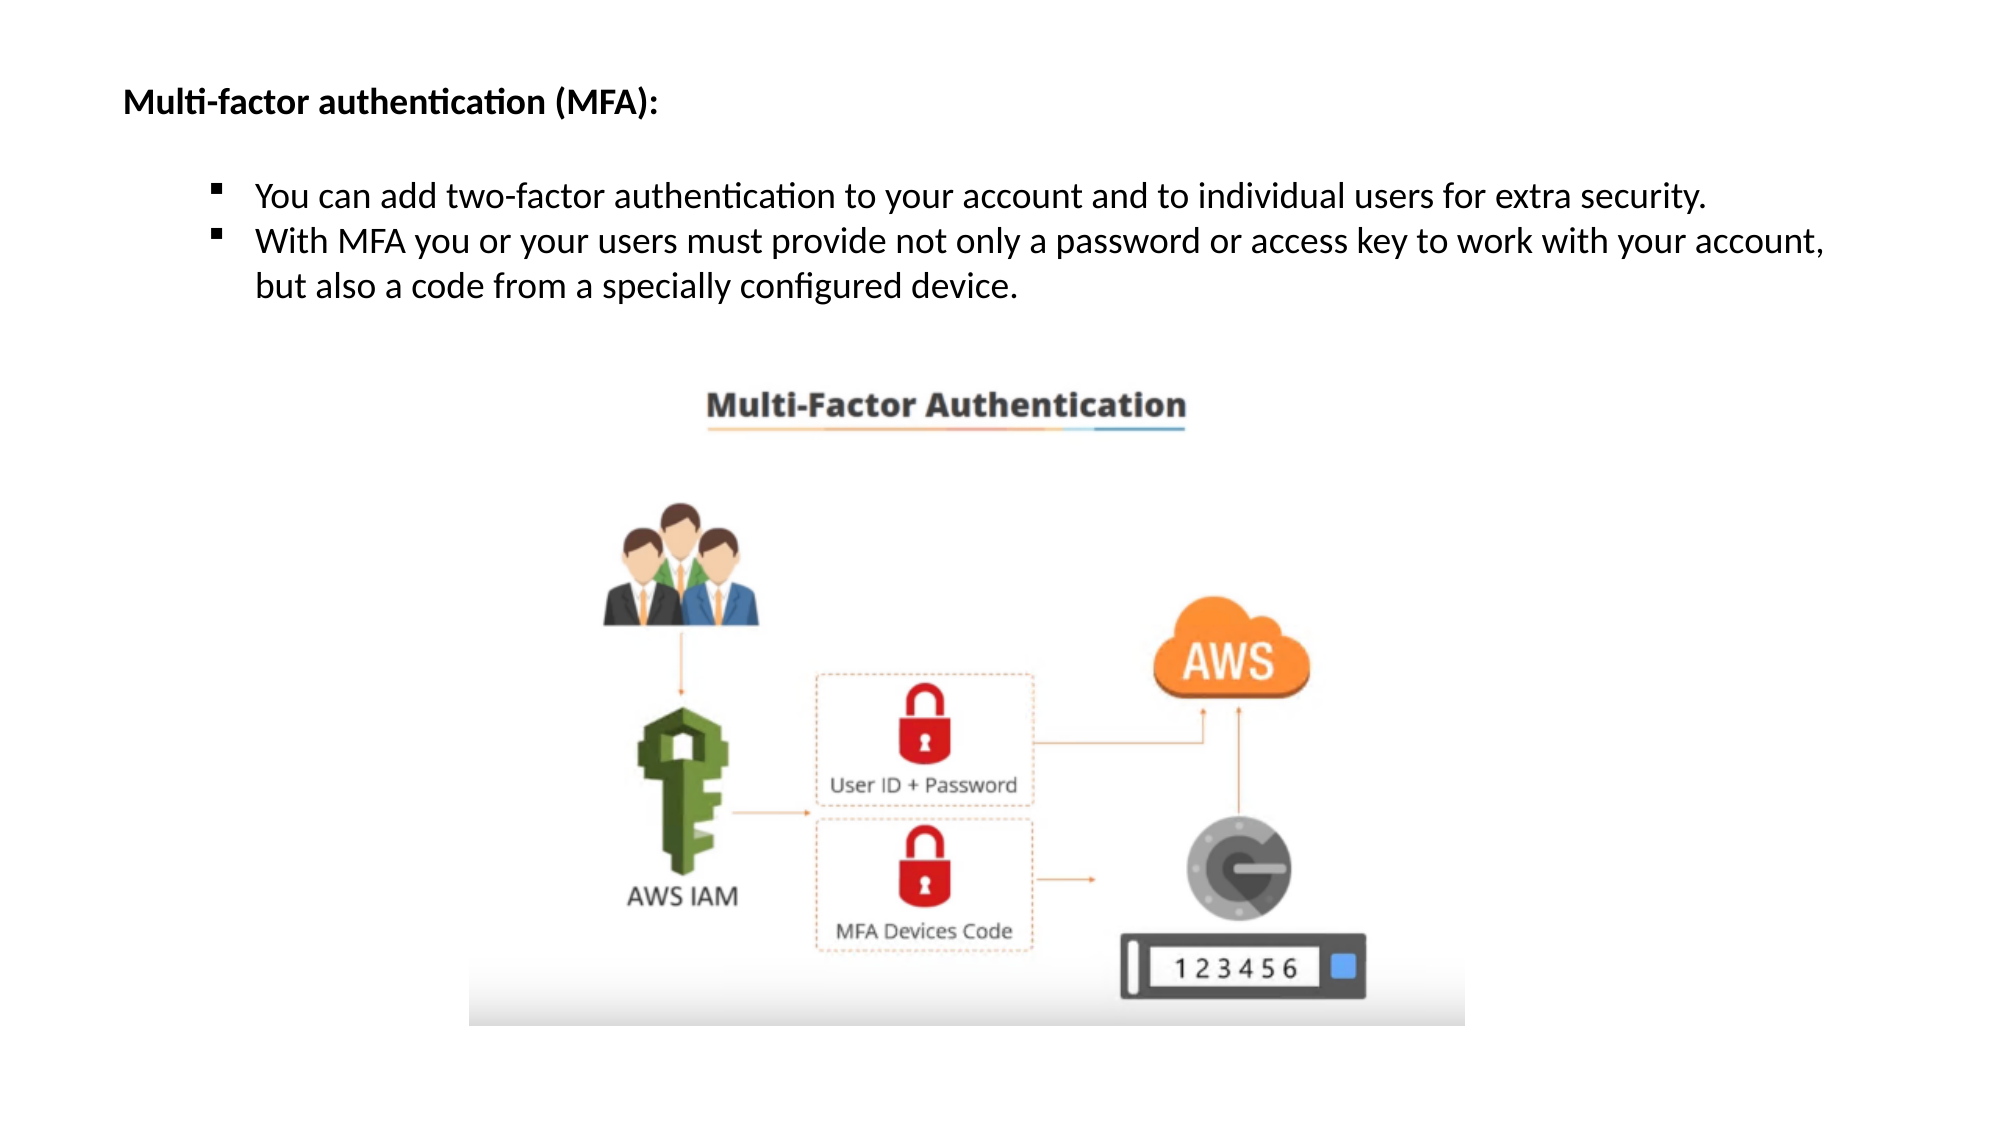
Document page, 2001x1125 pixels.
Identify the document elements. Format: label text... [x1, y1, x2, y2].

text_box You can add two-factor authentication to your account and to individual users for extra security. With MFA you or your users must provide not only a password or access key to work with your account, but also a code from a specially configured device. [193, 163, 1888, 314]
text_box Multi-factor authentication (MFA): [108, 69, 691, 130]
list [469, 342, 1465, 1026]
